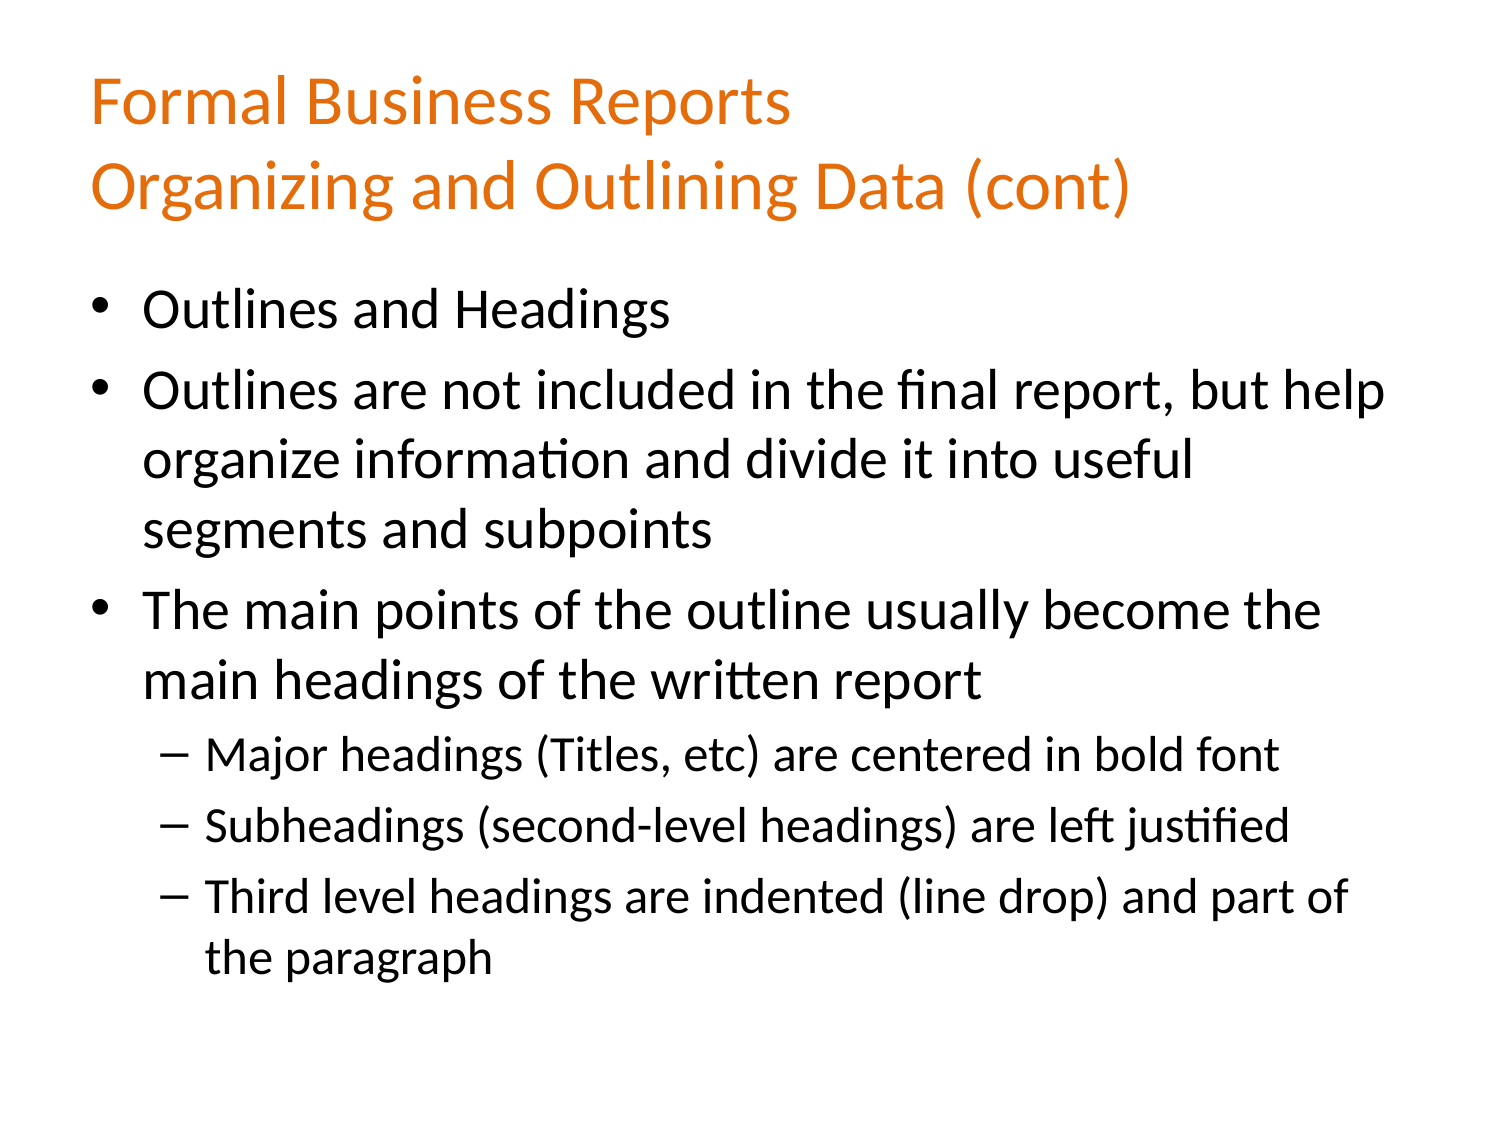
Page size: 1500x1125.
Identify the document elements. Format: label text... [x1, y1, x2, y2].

list Outlines and Headings Outlines are not included in the final report, but help organize information and divide it into useful segments and subpoints The main points of the outline usually become the main headings of the written report Major headings (Titles, etc) are centered in bold font Subheadings (second-level headings) are left justified Third level headings are indented (line drop) and part of the paragraph [75, 262, 1425, 1005]
title Formal Business Reports Organizing and Outlining Data (cont) [75, 45, 1425, 233]
